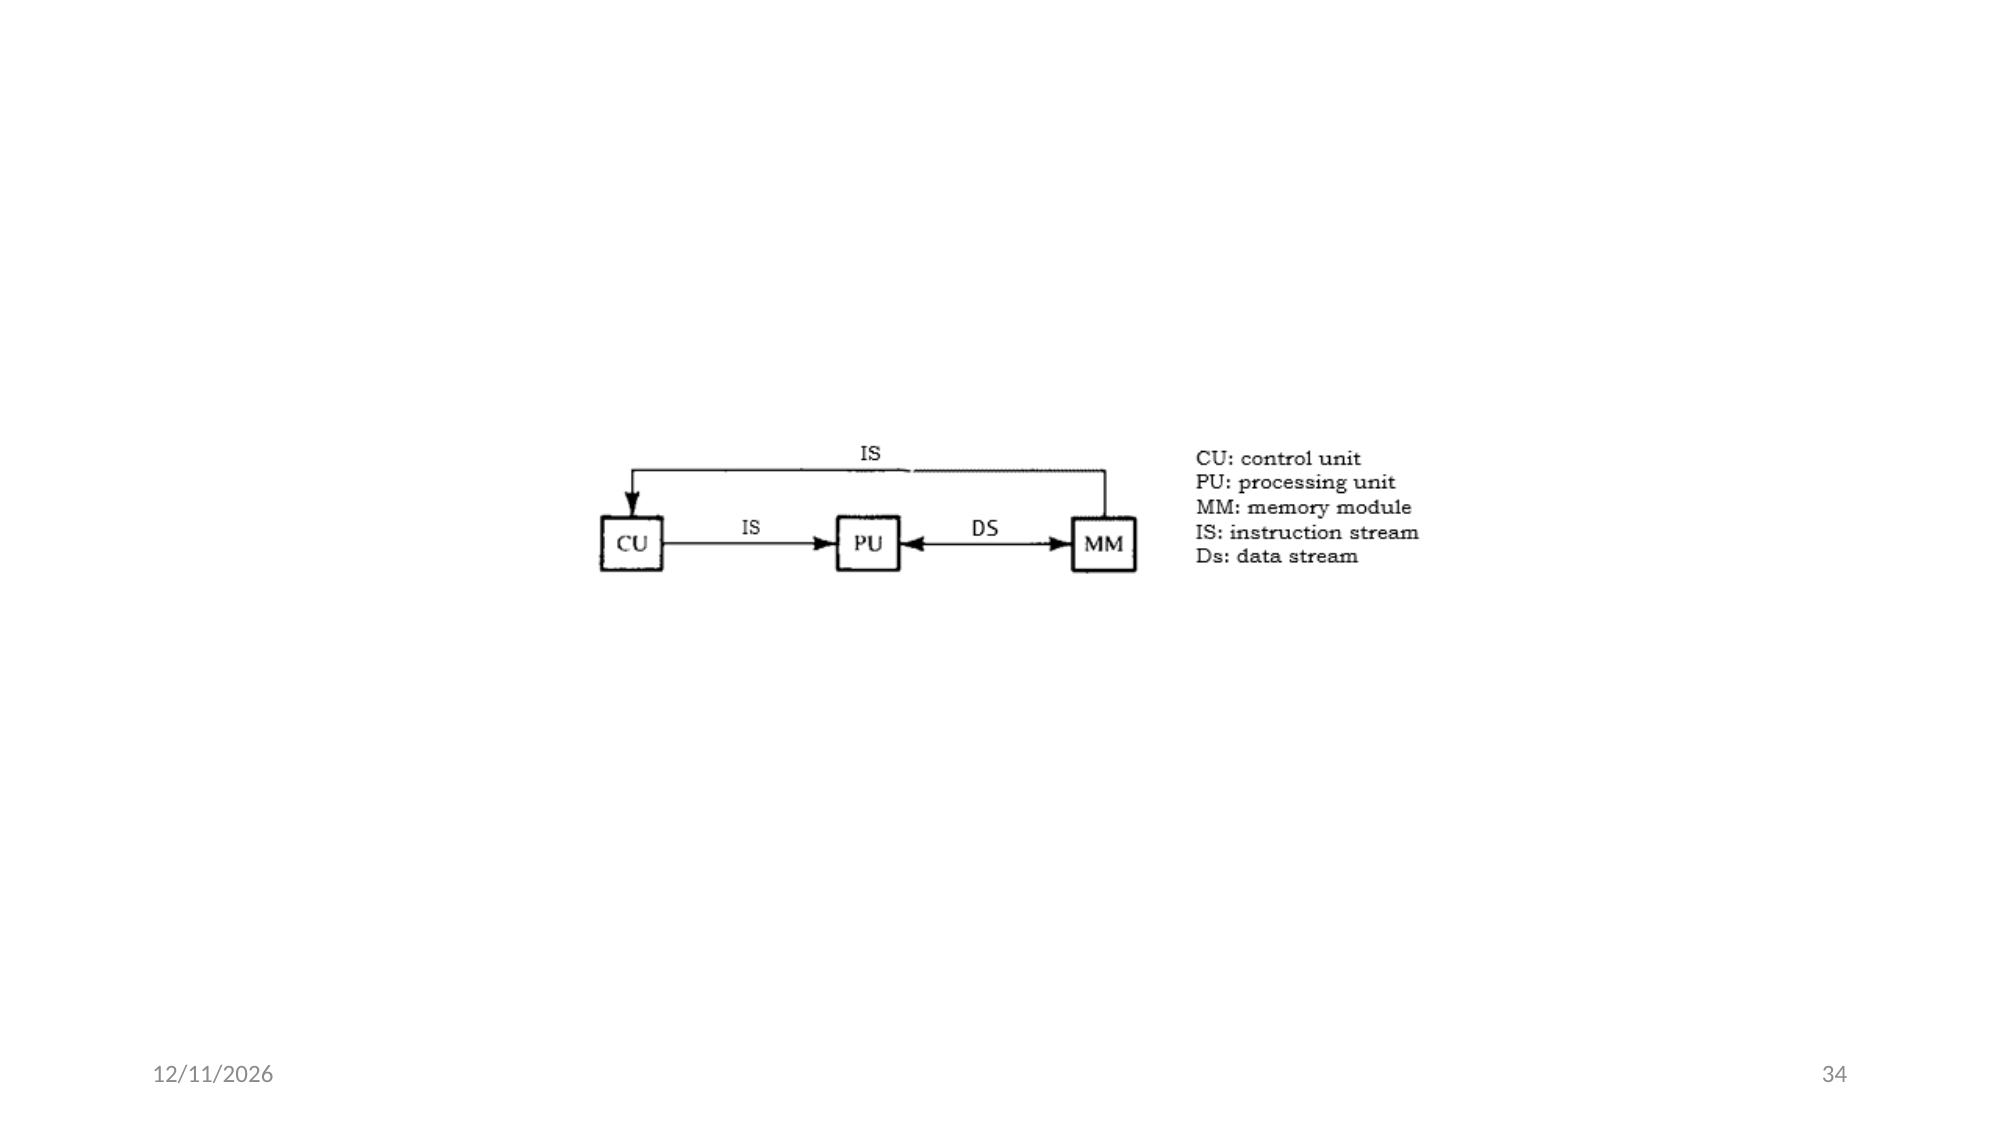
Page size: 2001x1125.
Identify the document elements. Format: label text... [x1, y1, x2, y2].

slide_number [137, 1042, 588, 1103]
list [555, 430, 1426, 588]
slide_number 34 [1412, 1042, 1863, 1103]
